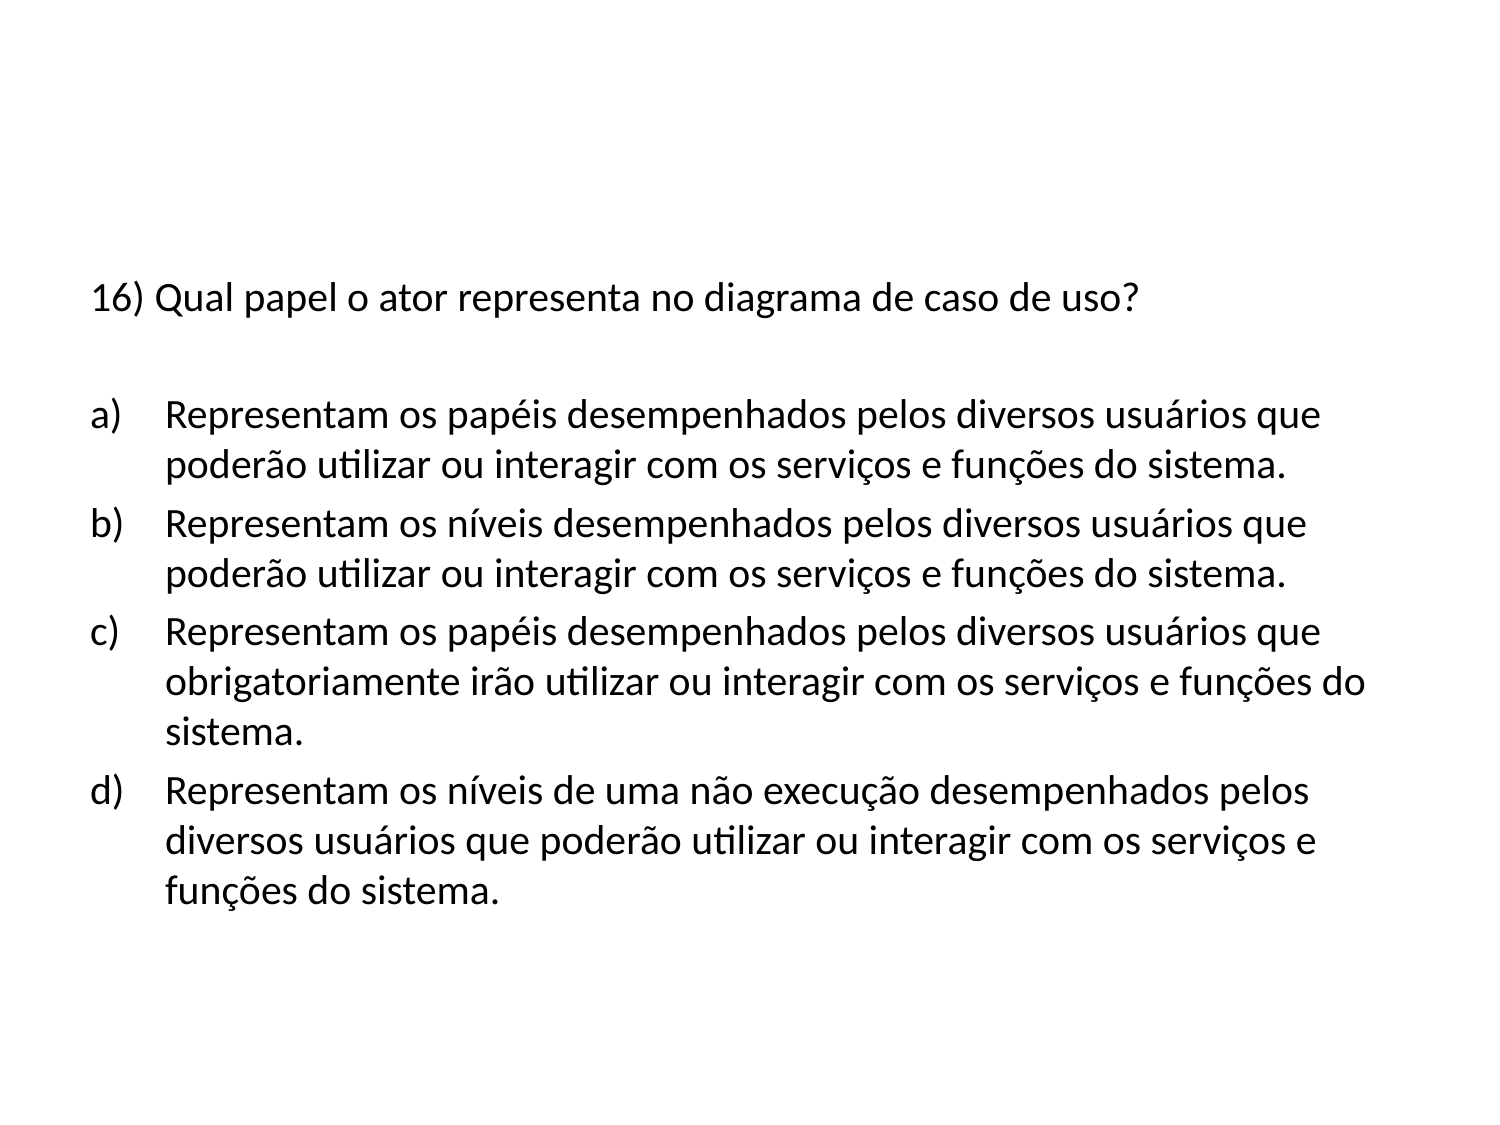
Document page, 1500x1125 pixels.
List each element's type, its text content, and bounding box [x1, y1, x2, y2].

list 16) Qual papel o ator representa no diagrama de caso de uso? Representam os papéis desempenhados pelos diversos usuários que poderão utilizar ou interagir com os serviços e funções do sistema. Representam os níveis desempenhados pelos diversos usuários que poderão utilizar ou interagir com os serviços e funções do sistema. Representam os papéis desempenhados pelos diversos usuários que obrigatoriamente irão utilizar ou interagir com os serviços e funções do sistema. Representam os níveis de uma não execução desempenhados pelos diversos usuários que poderão utilizar ou interagir com os serviços e funções do sistema. [75, 262, 1425, 1005]
